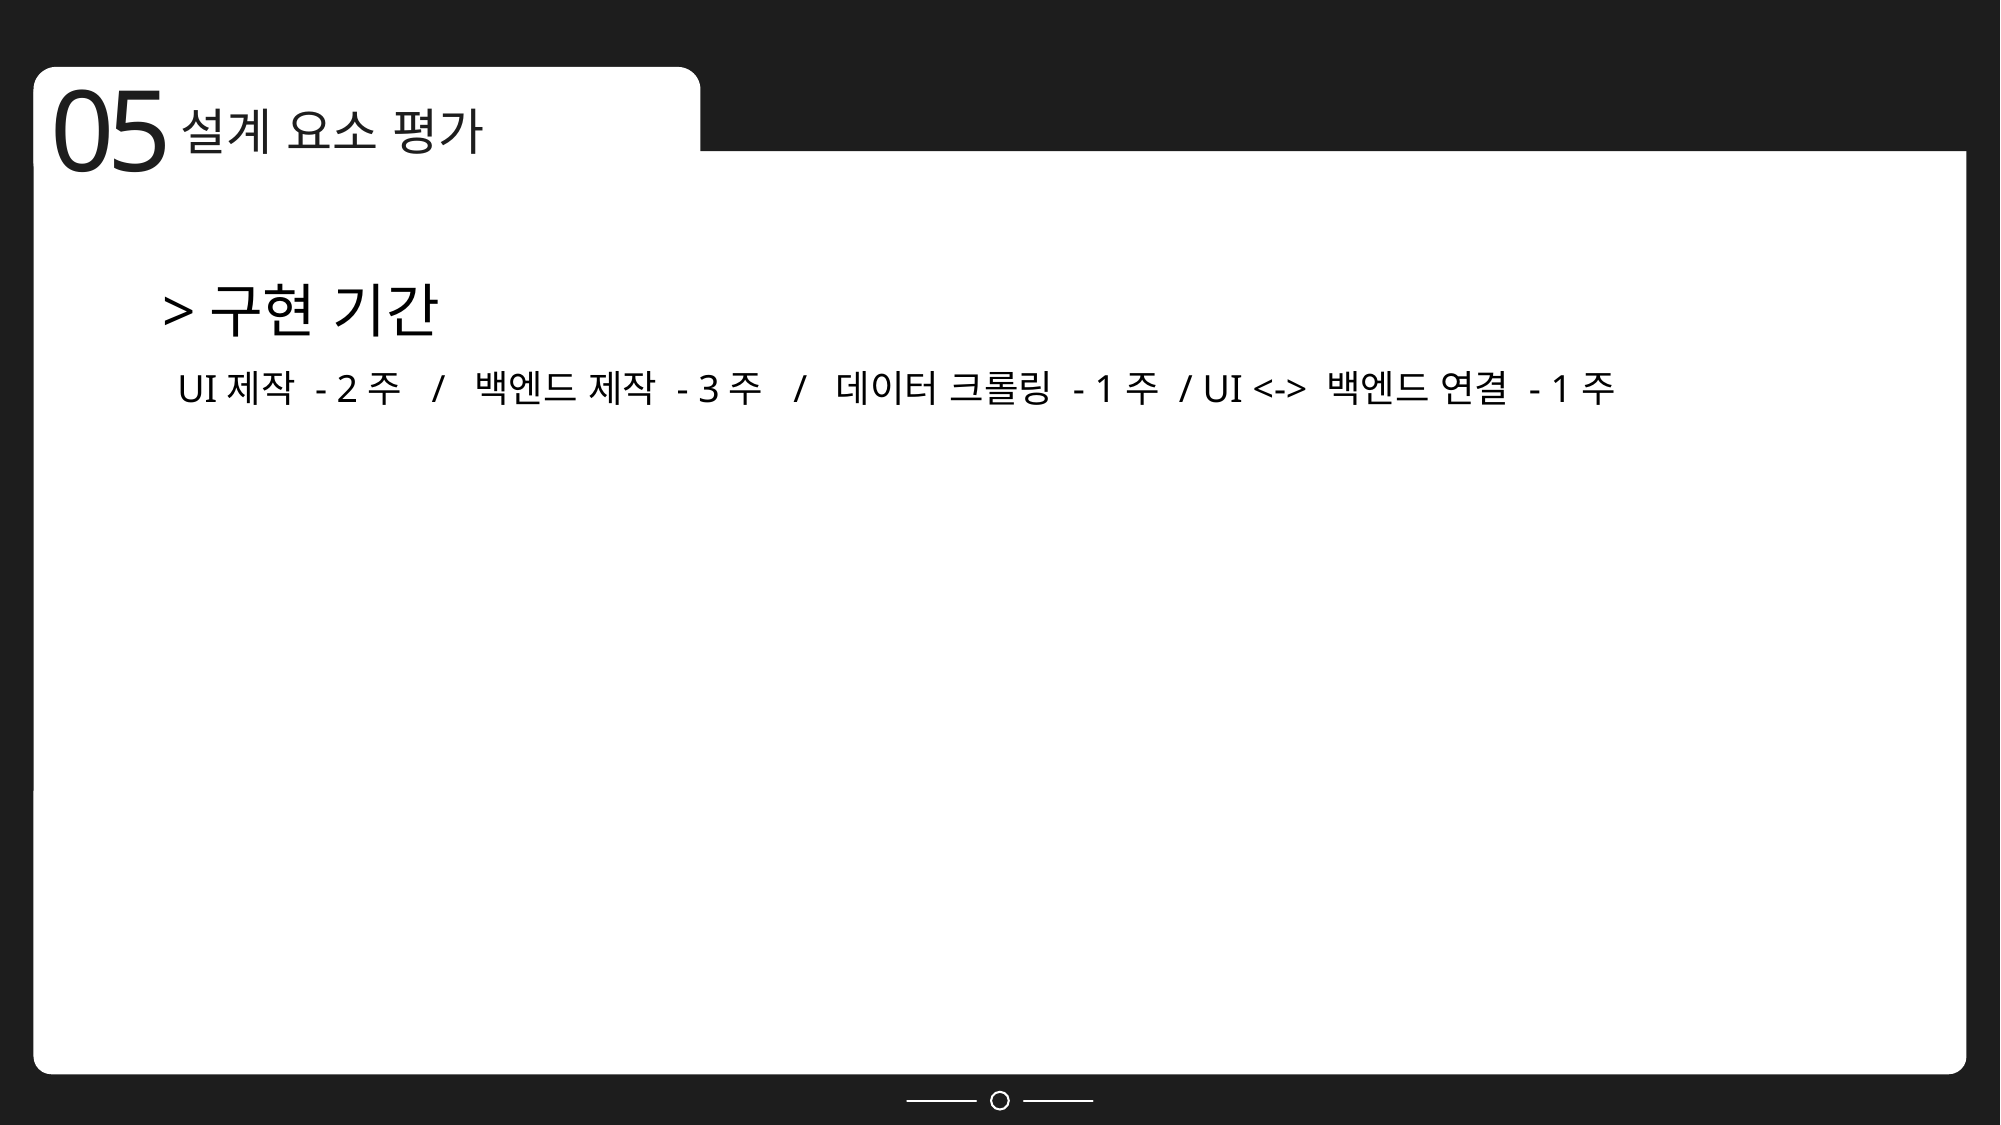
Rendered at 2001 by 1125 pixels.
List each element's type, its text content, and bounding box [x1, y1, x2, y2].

text_box 05 [35, 51, 188, 201]
text_box >구현 기간 UI제작 - 2주 / 백엔드 제작 - 3주 / 데이터 크롤링 - 1주 / UI <-> 백엔드 연결 - 1주 [147, 266, 1853, 422]
text_box 설계 요소 평가 [188, 93, 500, 169]
